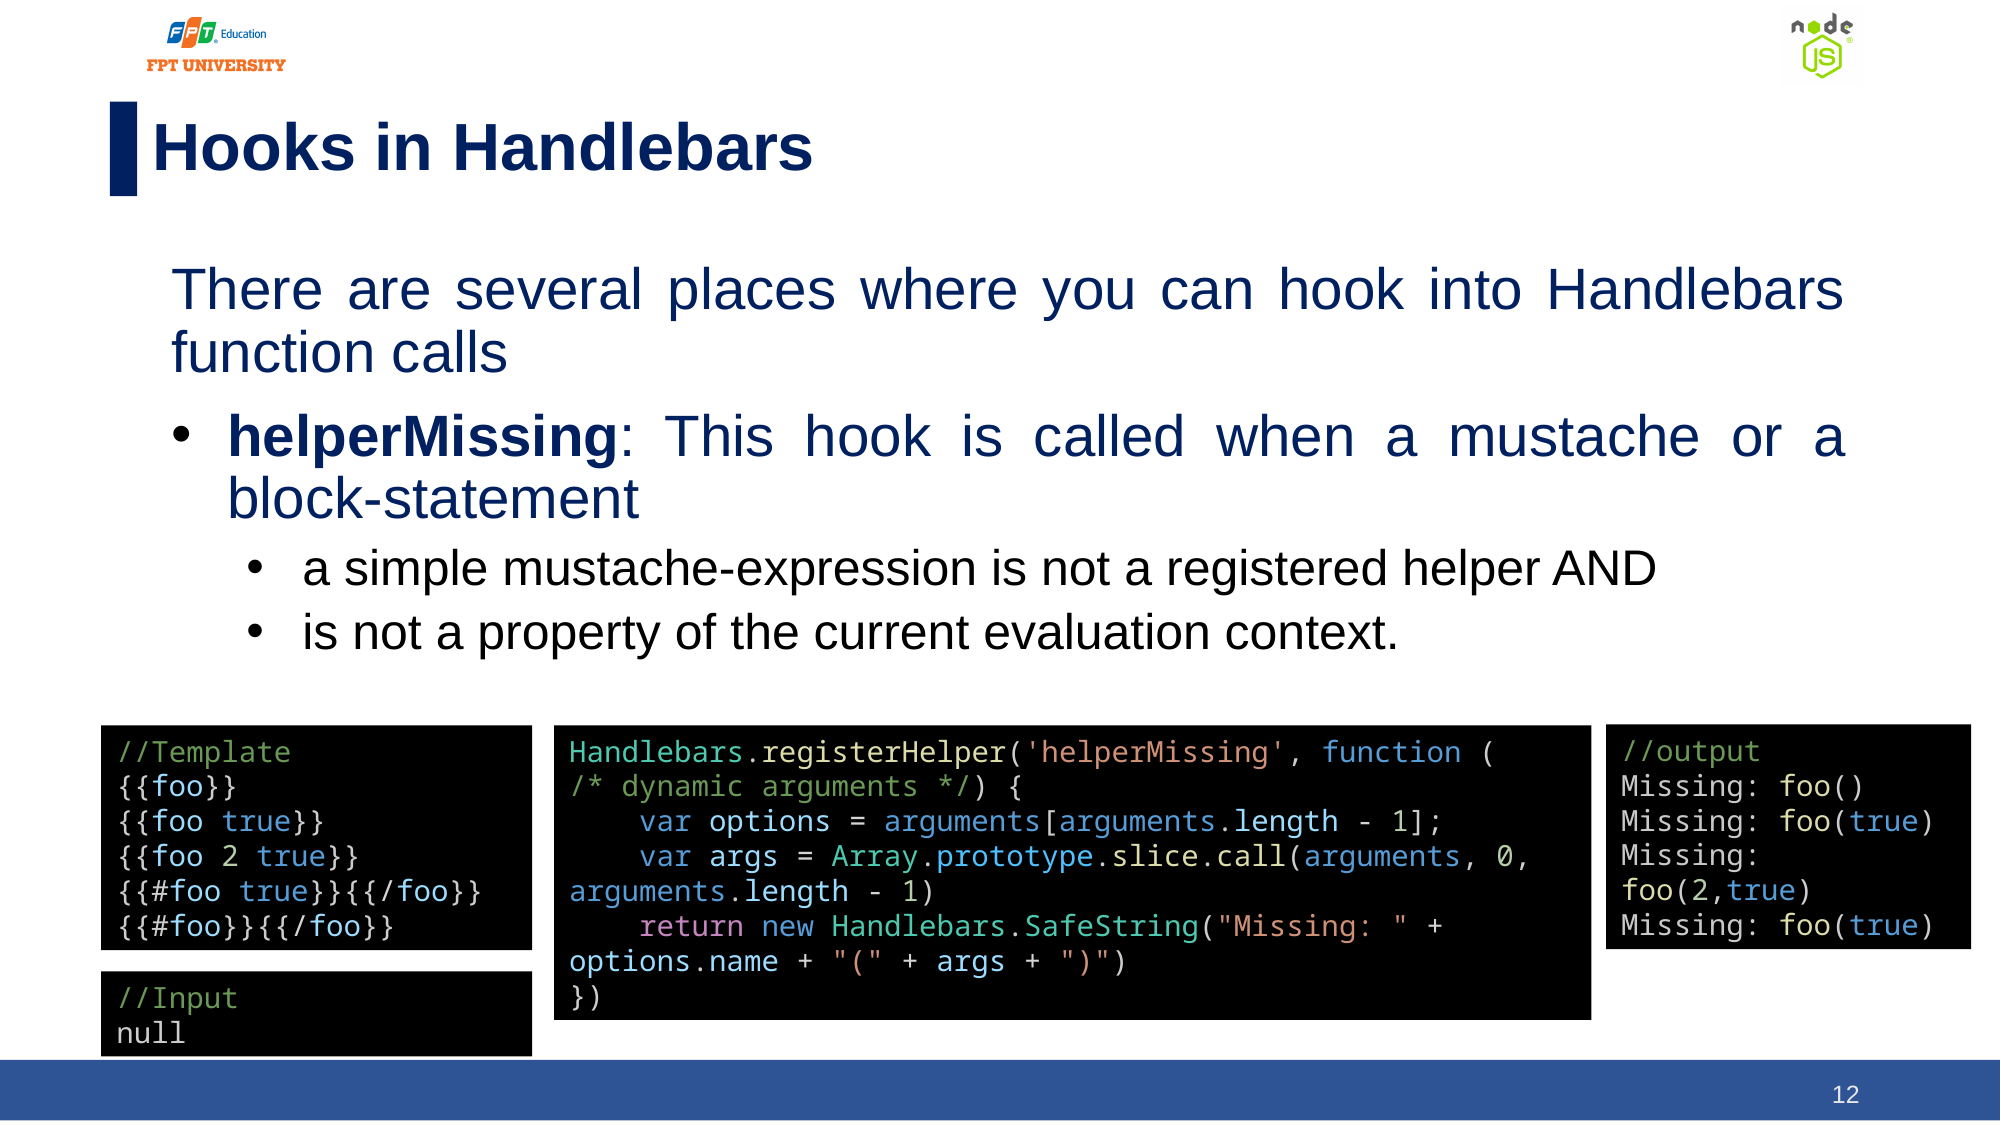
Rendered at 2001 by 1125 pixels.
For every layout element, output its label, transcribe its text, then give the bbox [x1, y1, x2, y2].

text_box //Input null [101, 971, 533, 1057]
text_box Handlebars.registerHelper('helperMissing', function ( /* dynamic arguments */) { var options = arguments[arguments.length - 1]; var args = Array.prototype.slice.call(arguments, 0, arguments.length - 1) return new Handlebars.SafeString("Missing: " + options.name + "(" + args + ")") }) [554, 725, 1592, 1020]
picture [1781, 4, 1863, 86]
picture [137, 1, 291, 86]
text_box //output Missing: foo() Missing: foo(true) Missing: foo(2,true) Missing: foo(true) [1606, 724, 1972, 950]
slide_number ‹#› [1424, 1063, 1875, 1123]
title Hooks in Handlebars [137, 101, 1650, 197]
list There are several places where you can hook into Handlebars function calls helperMissing: This hook is called when a mustache or a block-statement a simple mustache-expression is not a registered helper AND is not a property of the current evaluation context. [137, 251, 1863, 966]
text_box //Template {{foo}} {{foo true}} {{foo 2 true}} {{#foo true}}{{/foo}} {{#foo}}{{/foo}} [101, 725, 533, 951]
